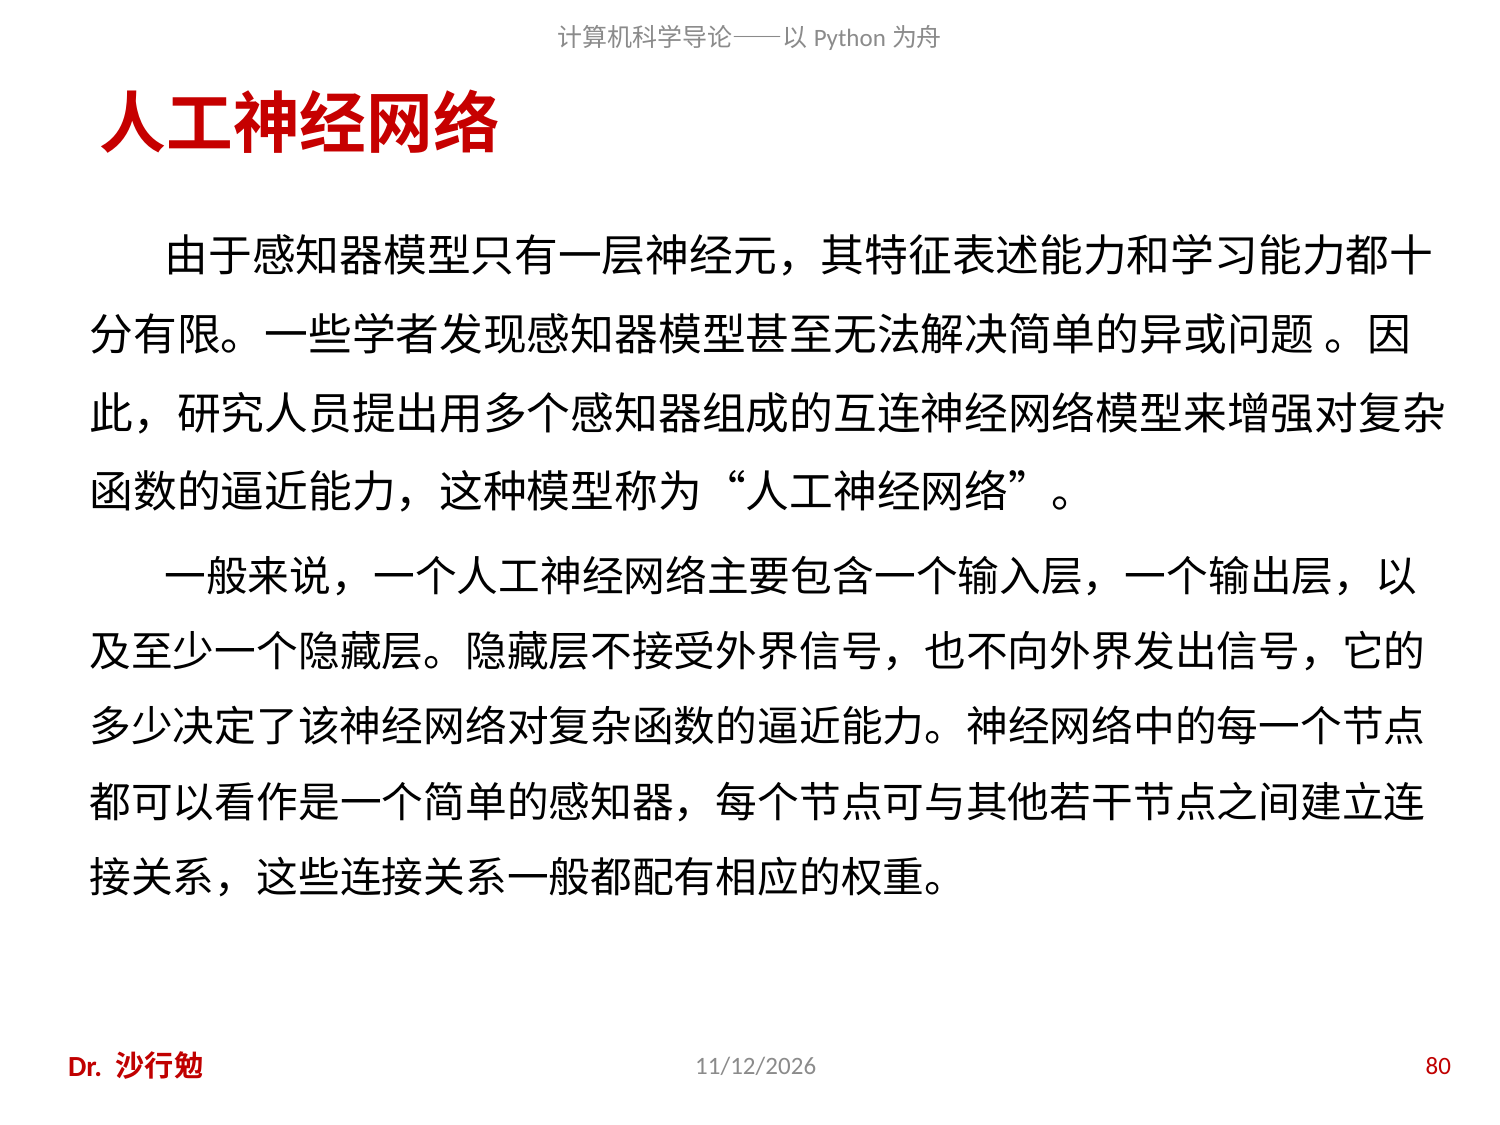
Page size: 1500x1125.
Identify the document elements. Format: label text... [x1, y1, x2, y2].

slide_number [501, 1035, 1010, 1095]
footer Dr. 沙行勉 [53, 1035, 386, 1095]
slide_number 80 [1116, 1035, 1467, 1095]
title 人工神经网络 [74, 56, 526, 185]
list 由于感知器模型只有一层神经元，其特征表述能力和学习能力都十分有限。一些学者发现感知器模型甚至无法解决简单的异或问题 。因此，研究人员提出用多个感知器组成的互连神经网络模型来增强对复杂函数的逼近能力，这种模型称为“人工神经网络”。 一般来说，一个人工神经网络主要包含一个输入层，一个输出层，以及至少一个隐藏层。隐藏层不接受外界信号，也不向外界发出信号，它的多少决定了该神经网络对复杂函数的逼近能力。神经网络中的每一个节点都可以看作是一个简单的感知器，每个节点可与其他若干节点之间建立连接关系，这些连接关系一般都配有相应的权重。 [74, 194, 1467, 976]
